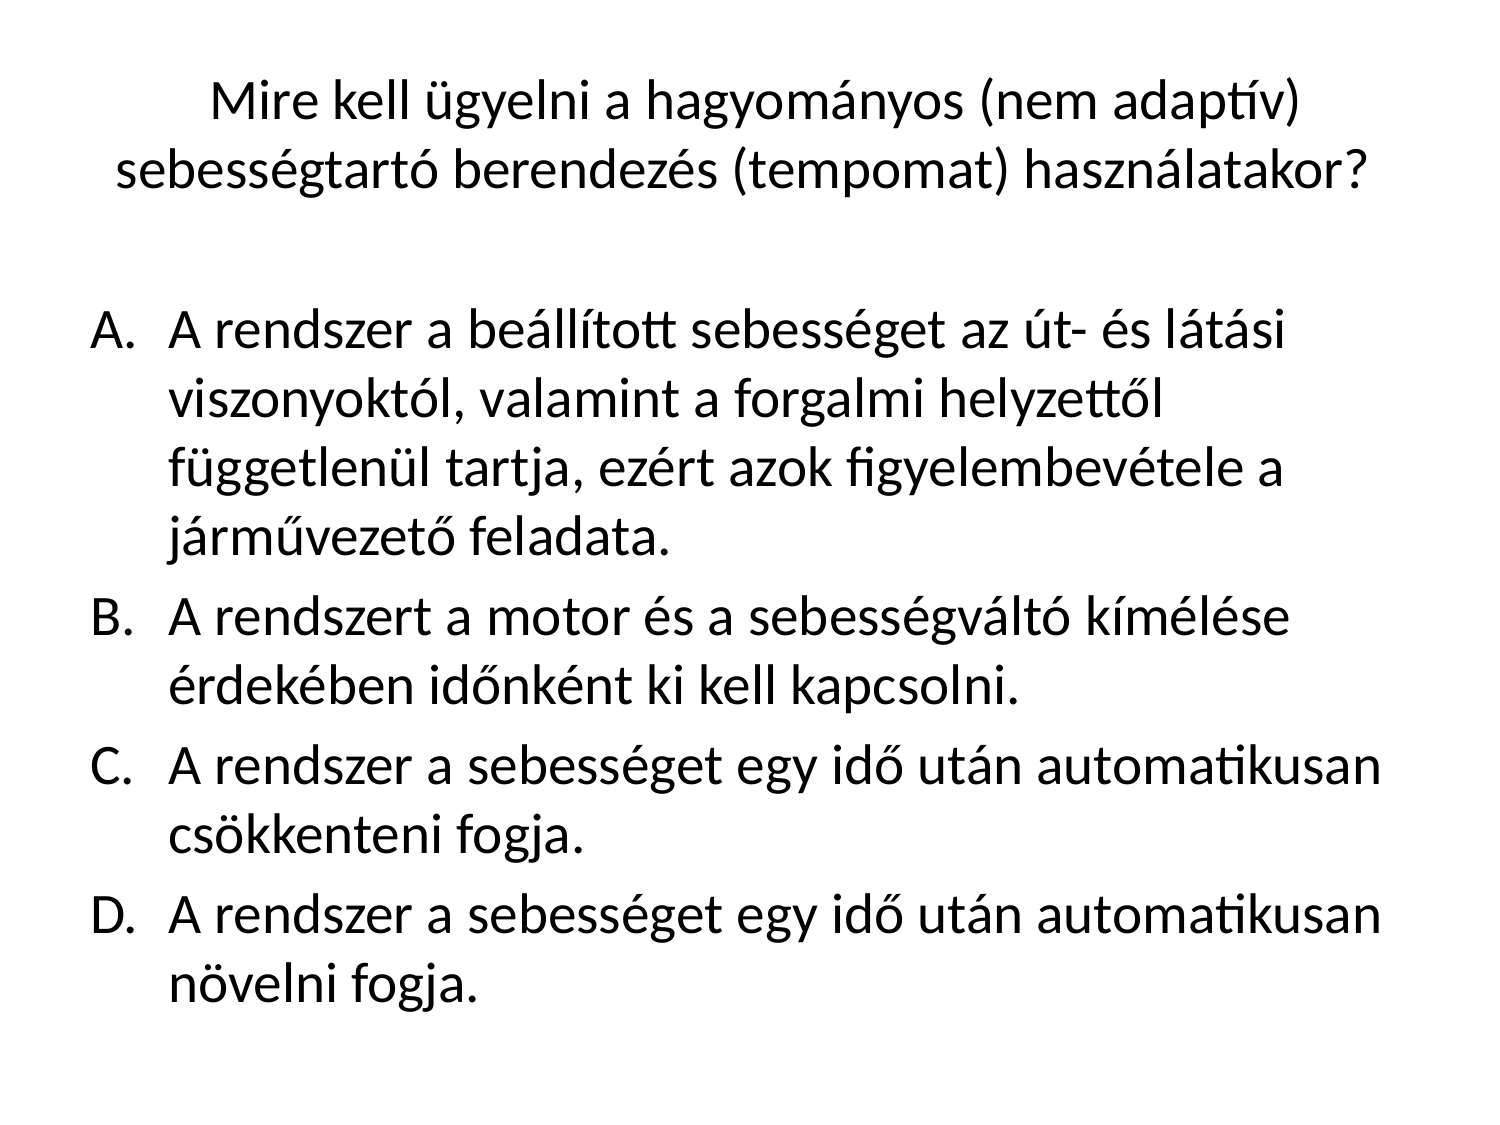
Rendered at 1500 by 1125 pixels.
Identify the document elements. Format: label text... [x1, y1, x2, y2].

list Mire kell ügyelni a hagyományos (nem adaptív) sebességtartó berendezés (tempomat) használatakor? A rendszer a beállított sebességet az út- és látási viszonyoktól, valamint a forgalmi helyzettől függetlenül tartja, ezért azok figyelembevétele a járművezető feladata. A rendszert a motor és a sebességváltó kímélése érdekében időnként ki kell kapcsolni. A rendszer a sebességet egy idő után automatikusan csökkenteni fogja. A rendszer a sebességet egy idő után automatikusan növelni fogja. [75, 54, 1425, 1024]
